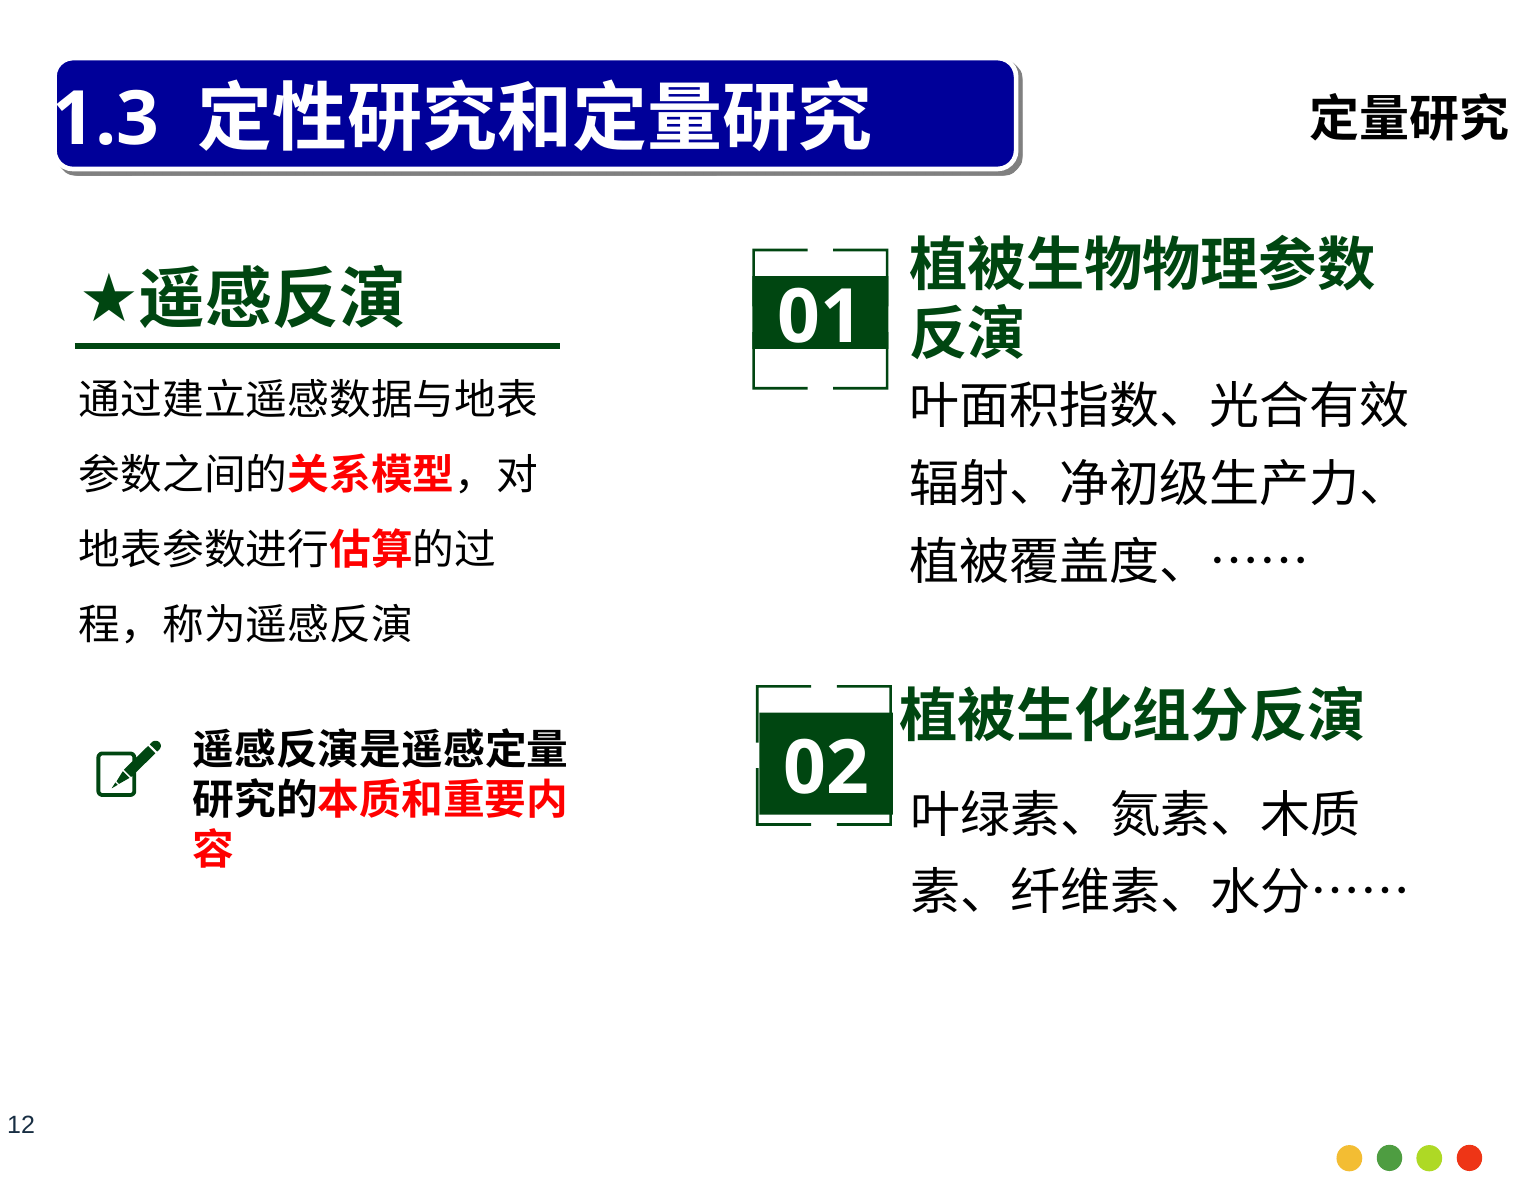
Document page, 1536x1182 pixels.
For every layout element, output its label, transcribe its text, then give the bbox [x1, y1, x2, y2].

text_box 植被生化组分反演 [899, 678, 1406, 741]
text_box 1.3 定性研究和定量研究 [35, 52, 1085, 177]
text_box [755, 684, 894, 827]
text_box 植被生物物理参数反演 [909, 226, 1416, 289]
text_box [752, 248, 889, 390]
text_box 叶面积指数、光合有效辐射、净初级生产力、植被覆盖度、…… [909, 358, 1452, 590]
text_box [96, 740, 613, 856]
text_box 通过建立遥感数据与地表参数之间的关系模型，对地表参数进行估算的过程，称为遥感反演 [62, 338, 581, 634]
text_box 叶绿素、氮素、木质素、纤维素、水分…… [910, 756, 1417, 920]
text_box 遥感反演 [62, 206, 563, 338]
text_box 定量研究 [663, 78, 1525, 154]
